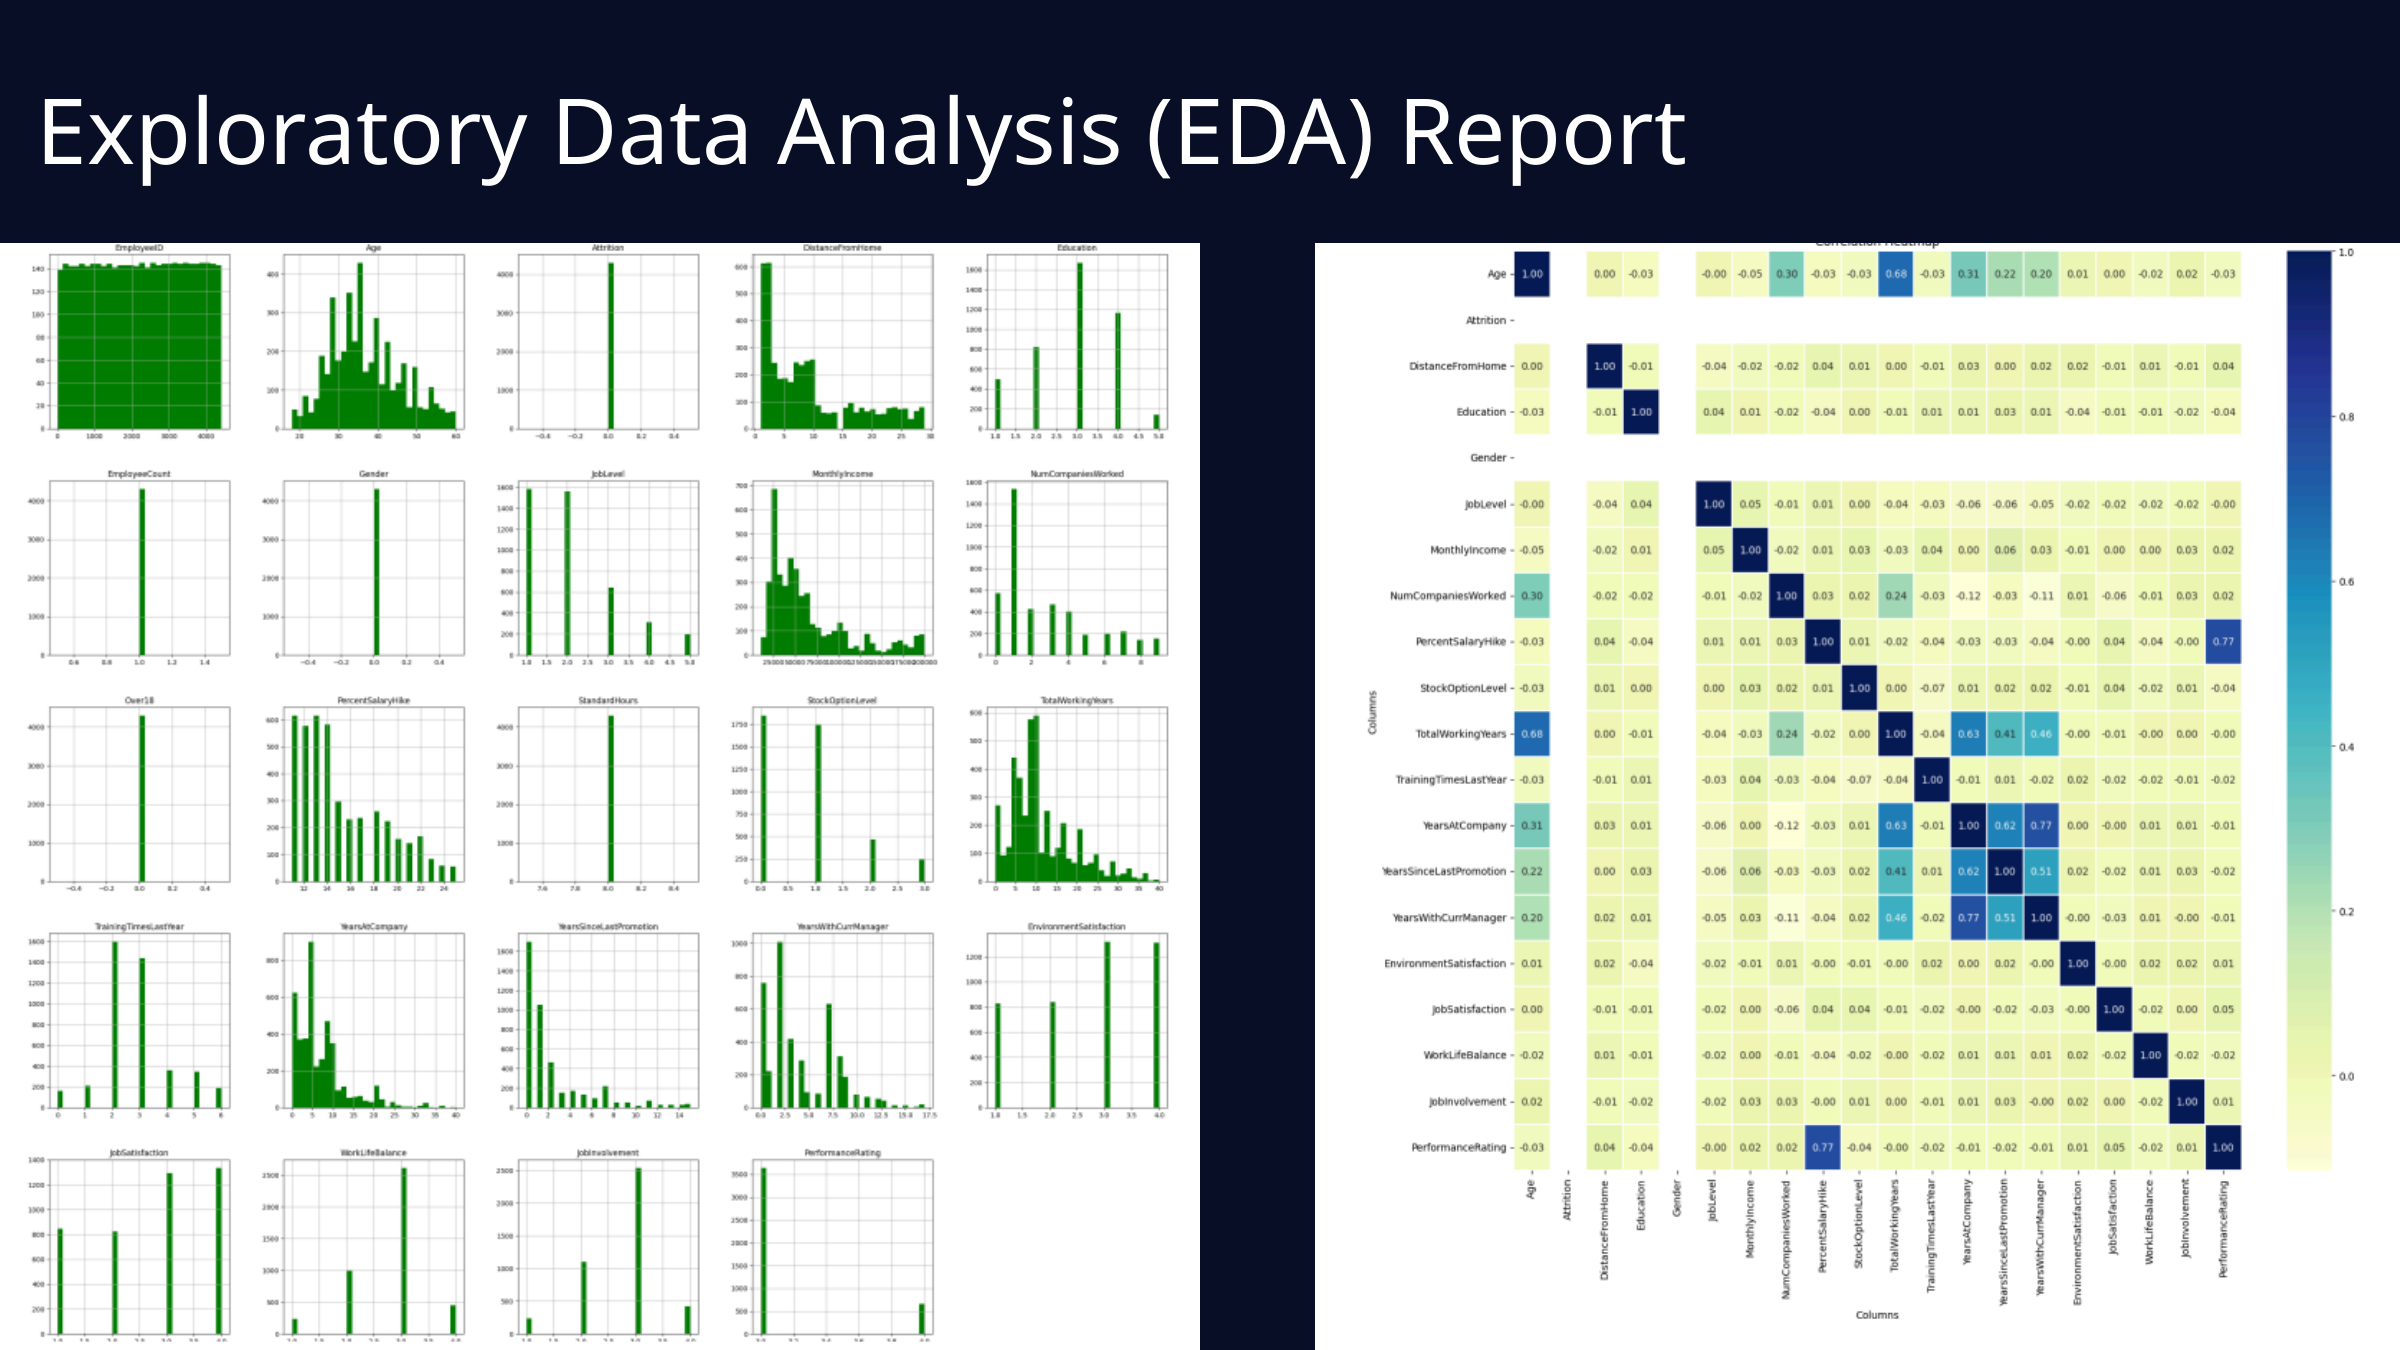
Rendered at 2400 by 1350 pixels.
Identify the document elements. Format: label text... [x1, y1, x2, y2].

text_box [0, 0, 2400, 1350]
picture [0, 243, 1200, 1350]
text_box Exploratory Data Analysis (EDA) Report [22, 61, 1485, 176]
picture [1315, 243, 2400, 1350]
